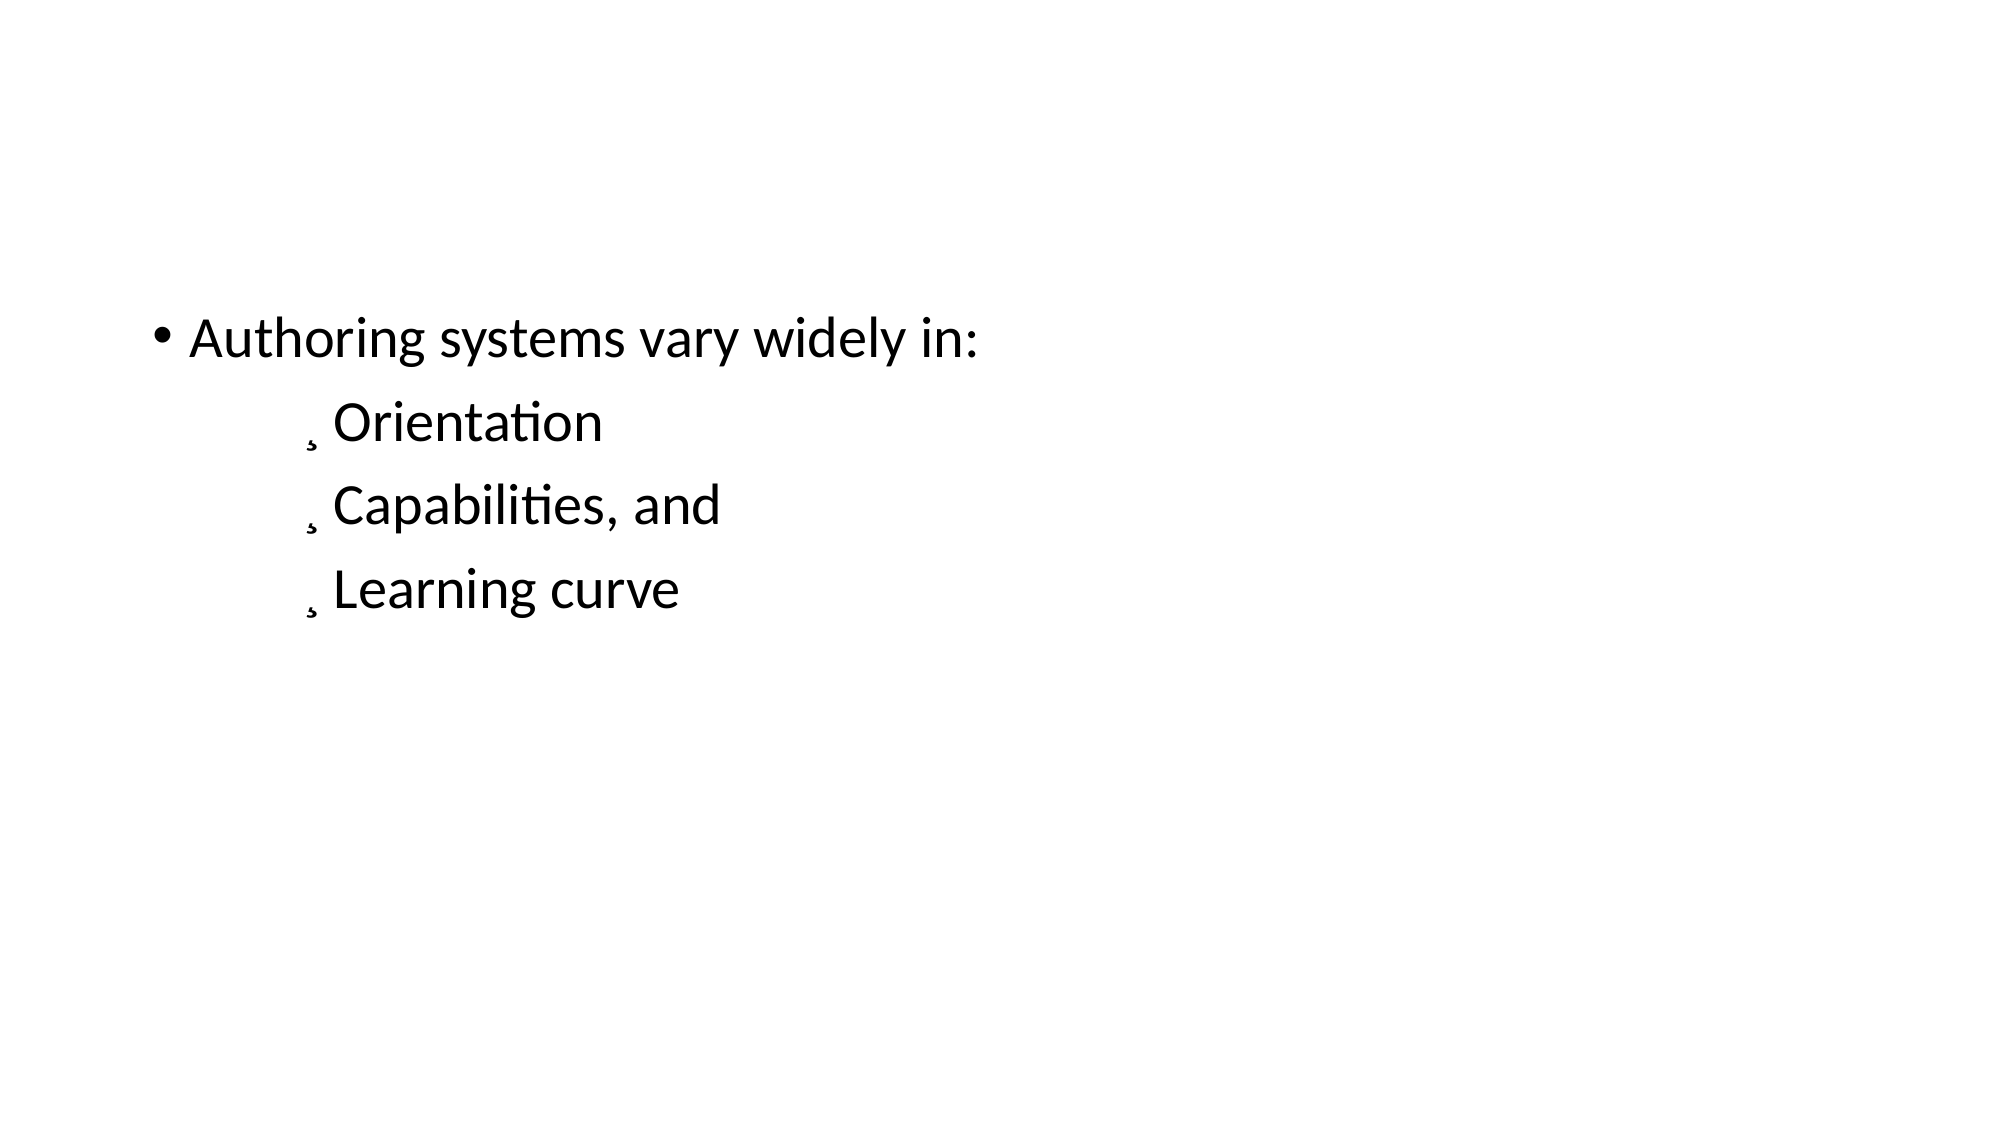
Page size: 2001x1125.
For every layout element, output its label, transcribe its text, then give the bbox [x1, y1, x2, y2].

list Authoring systems vary widely in: ¸ Orientation ¸ Capabilities, and ¸ Learning curve [137, 299, 1863, 1014]
